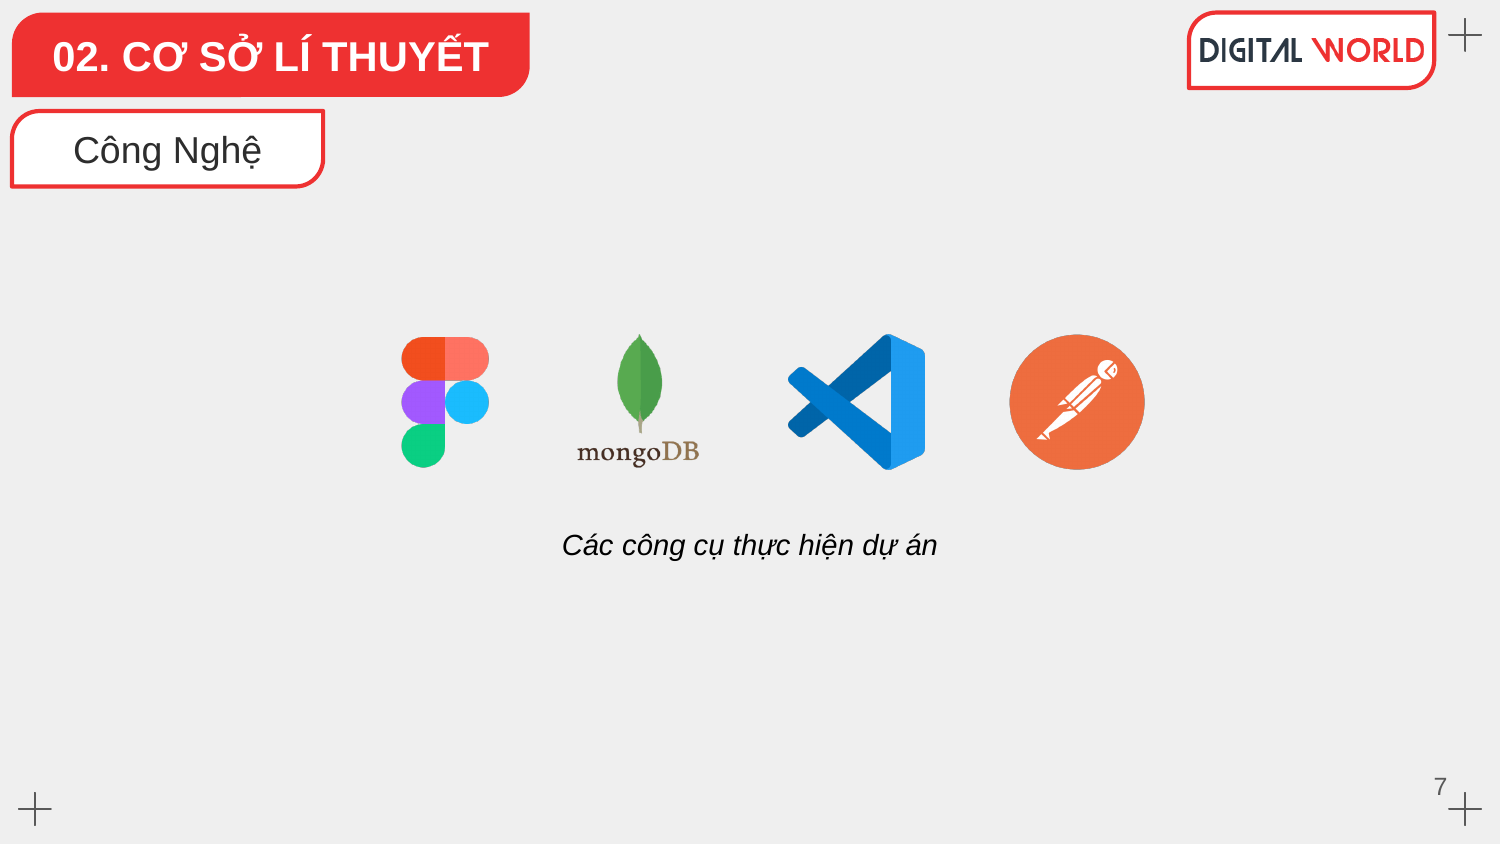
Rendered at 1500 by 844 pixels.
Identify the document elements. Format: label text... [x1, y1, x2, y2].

slide_number 6 [1125, 762, 1463, 808]
picture [574, 334, 704, 470]
text_box Công Nghệ [9, 108, 326, 189]
picture [399, 334, 491, 470]
picture [1199, 38, 1424, 62]
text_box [0, 12, 530, 98]
picture [1009, 334, 1146, 470]
text_box Các công cụ thực hiện dự án [354, 518, 1145, 569]
picture [788, 334, 925, 470]
text_box [1186, 10, 1437, 91]
